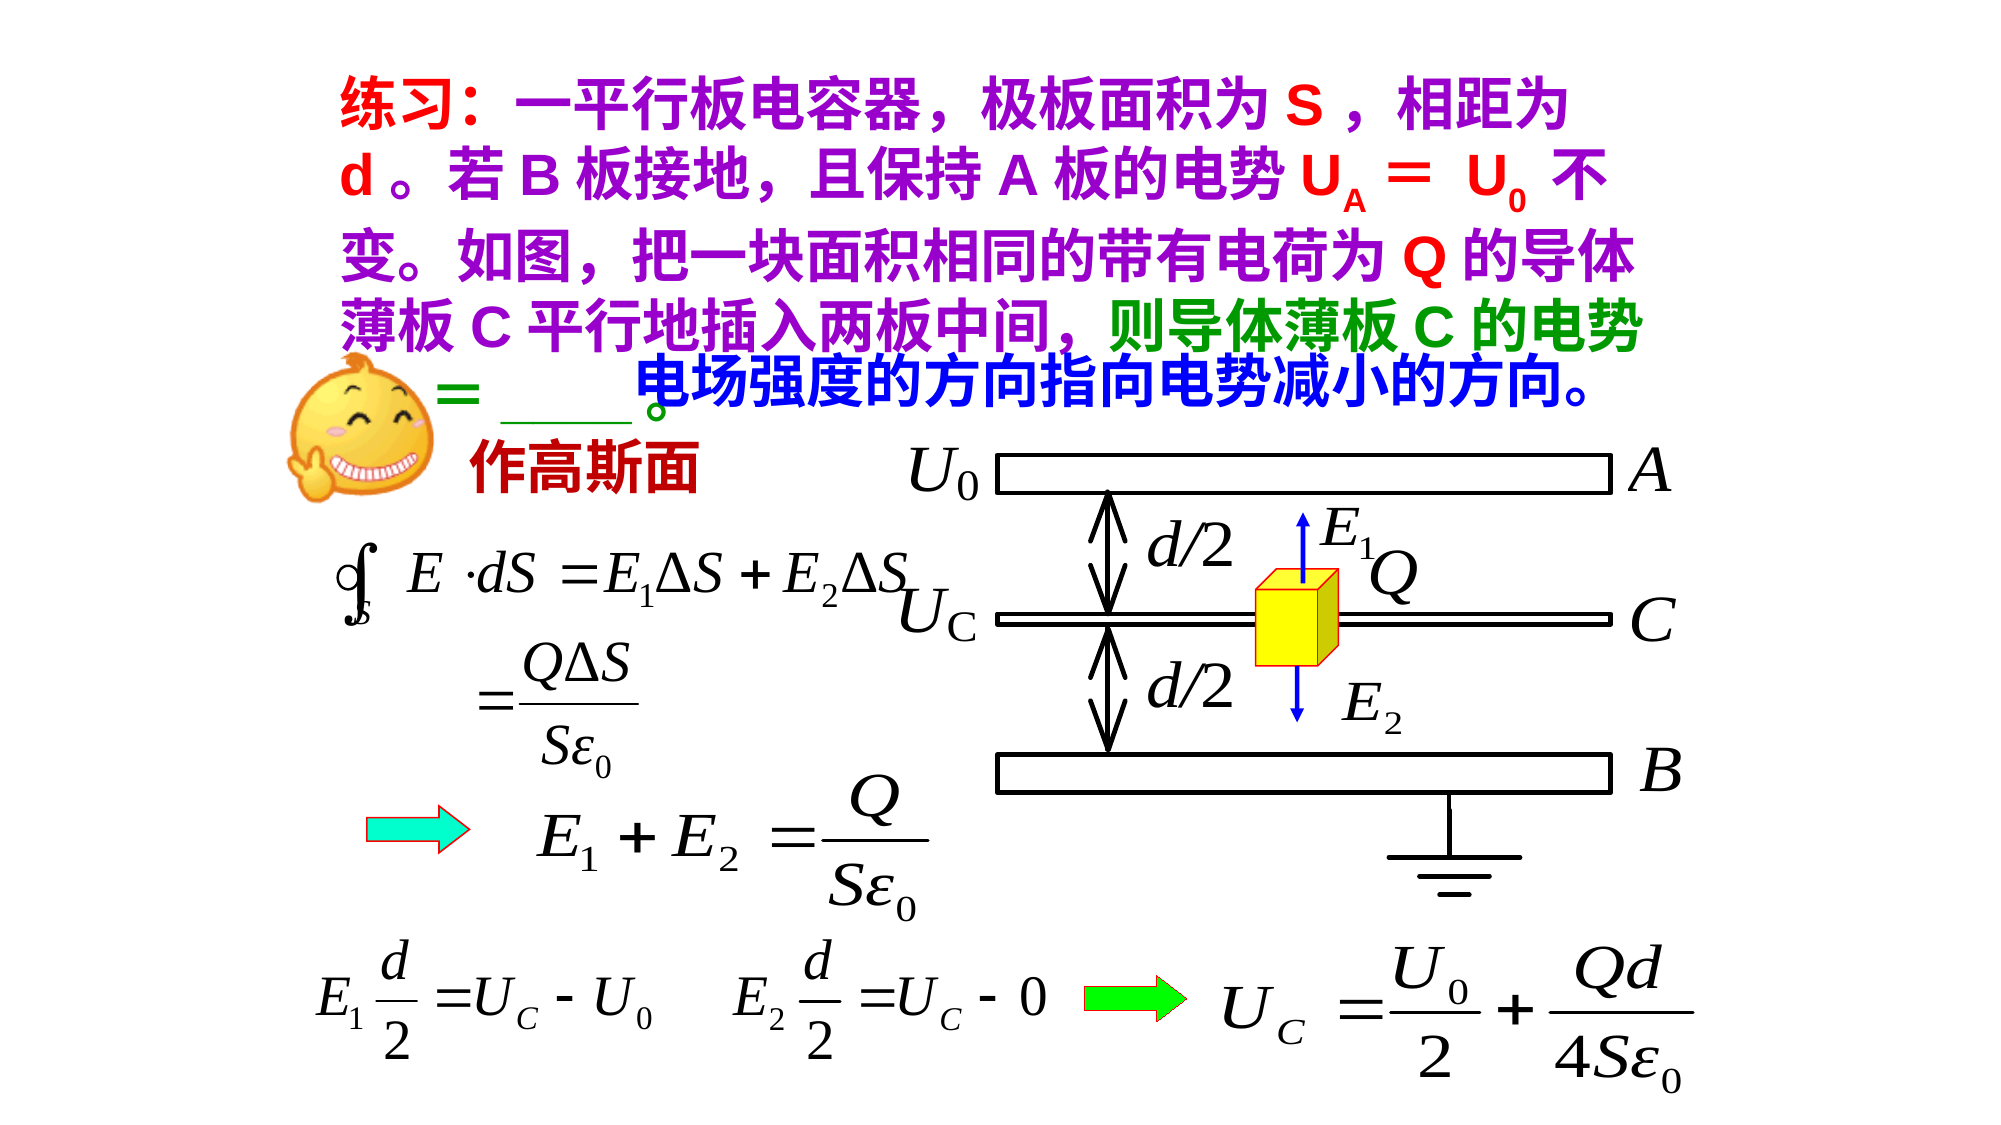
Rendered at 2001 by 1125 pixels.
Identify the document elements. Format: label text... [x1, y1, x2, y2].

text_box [305, 924, 665, 1073]
text_box 电场强度的方向指向电势减小的方向。 [617, 337, 1655, 422]
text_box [324, 522, 923, 638]
picture [847, 396, 1813, 903]
text_box [1084, 975, 1187, 1022]
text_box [1308, 488, 1386, 569]
text_box 作高斯面 [453, 423, 788, 508]
text_box 练习：一平行板电容器，极板面积为S，相距为d。若B板接地，且保持A板的电势UA＝ U0 不变。如图，把一块面积相同的带有电荷为Q的导体薄板C平行地插入两板中间，则导体薄板C的电势UC ＝____。 [324, 59, 1686, 450]
text_box [366, 805, 470, 853]
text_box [523, 756, 941, 935]
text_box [1330, 663, 1414, 745]
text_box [723, 924, 1058, 1073]
picture [274, 326, 448, 513]
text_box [1213, 928, 1710, 1108]
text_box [464, 645, 650, 792]
